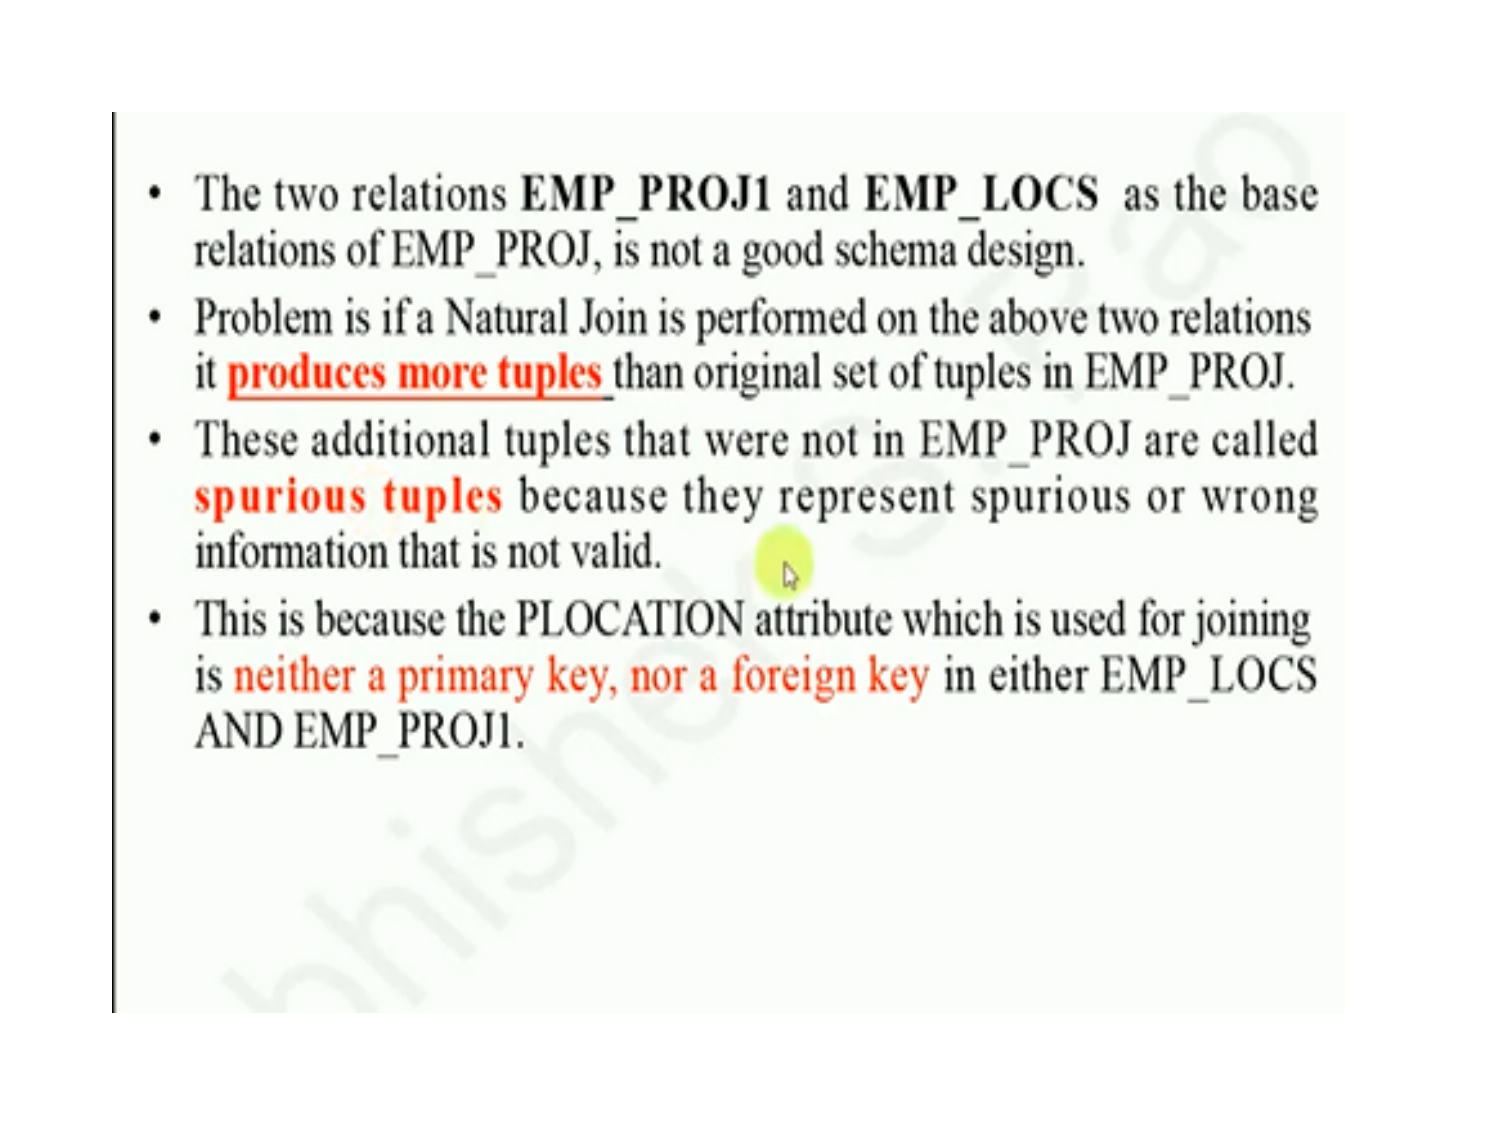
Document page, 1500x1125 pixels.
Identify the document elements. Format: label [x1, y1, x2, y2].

list [112, 112, 1351, 1013]
